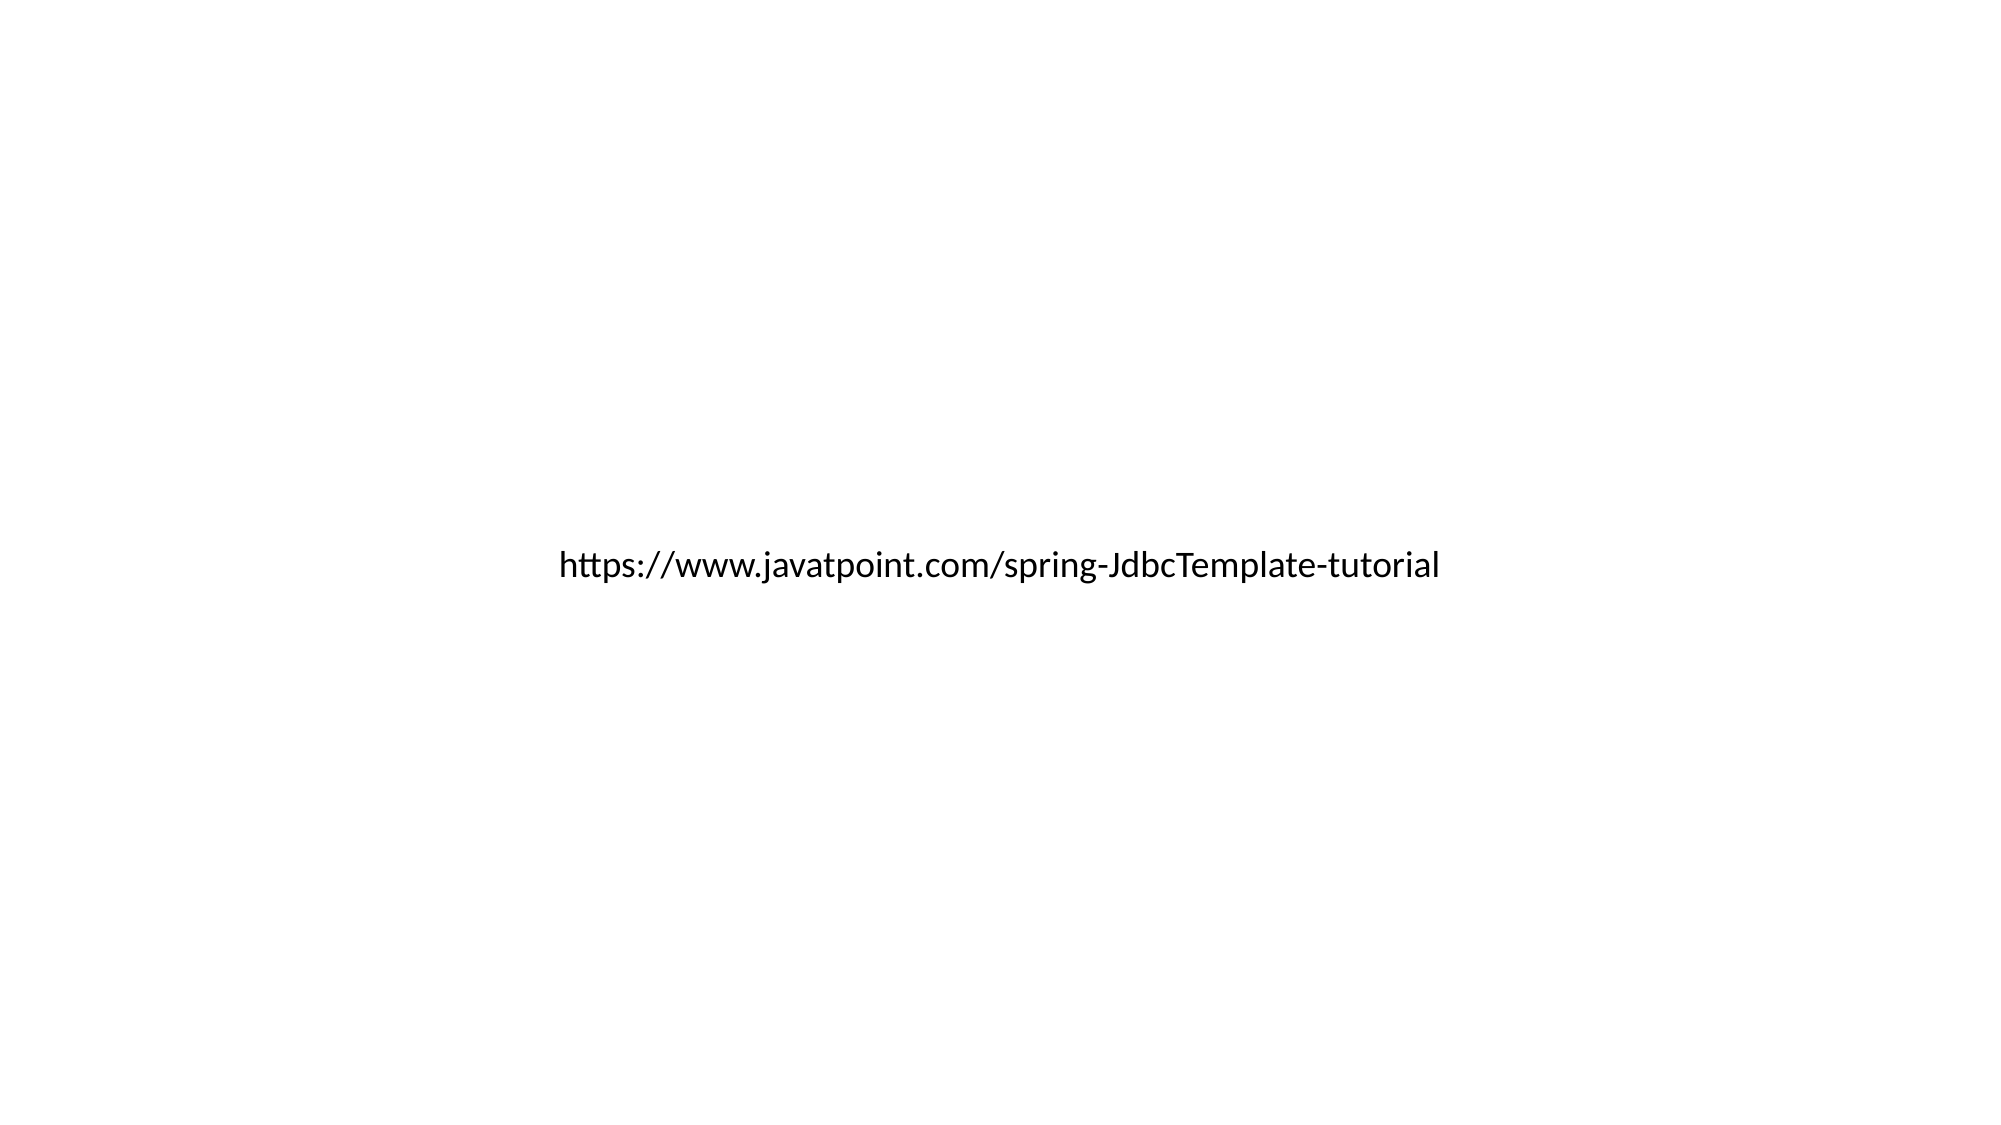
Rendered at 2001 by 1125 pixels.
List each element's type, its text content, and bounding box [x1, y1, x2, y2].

text_box https://www.javatpoint.com/spring-JdbcTemplate-tutorial [544, 532, 1456, 592]
